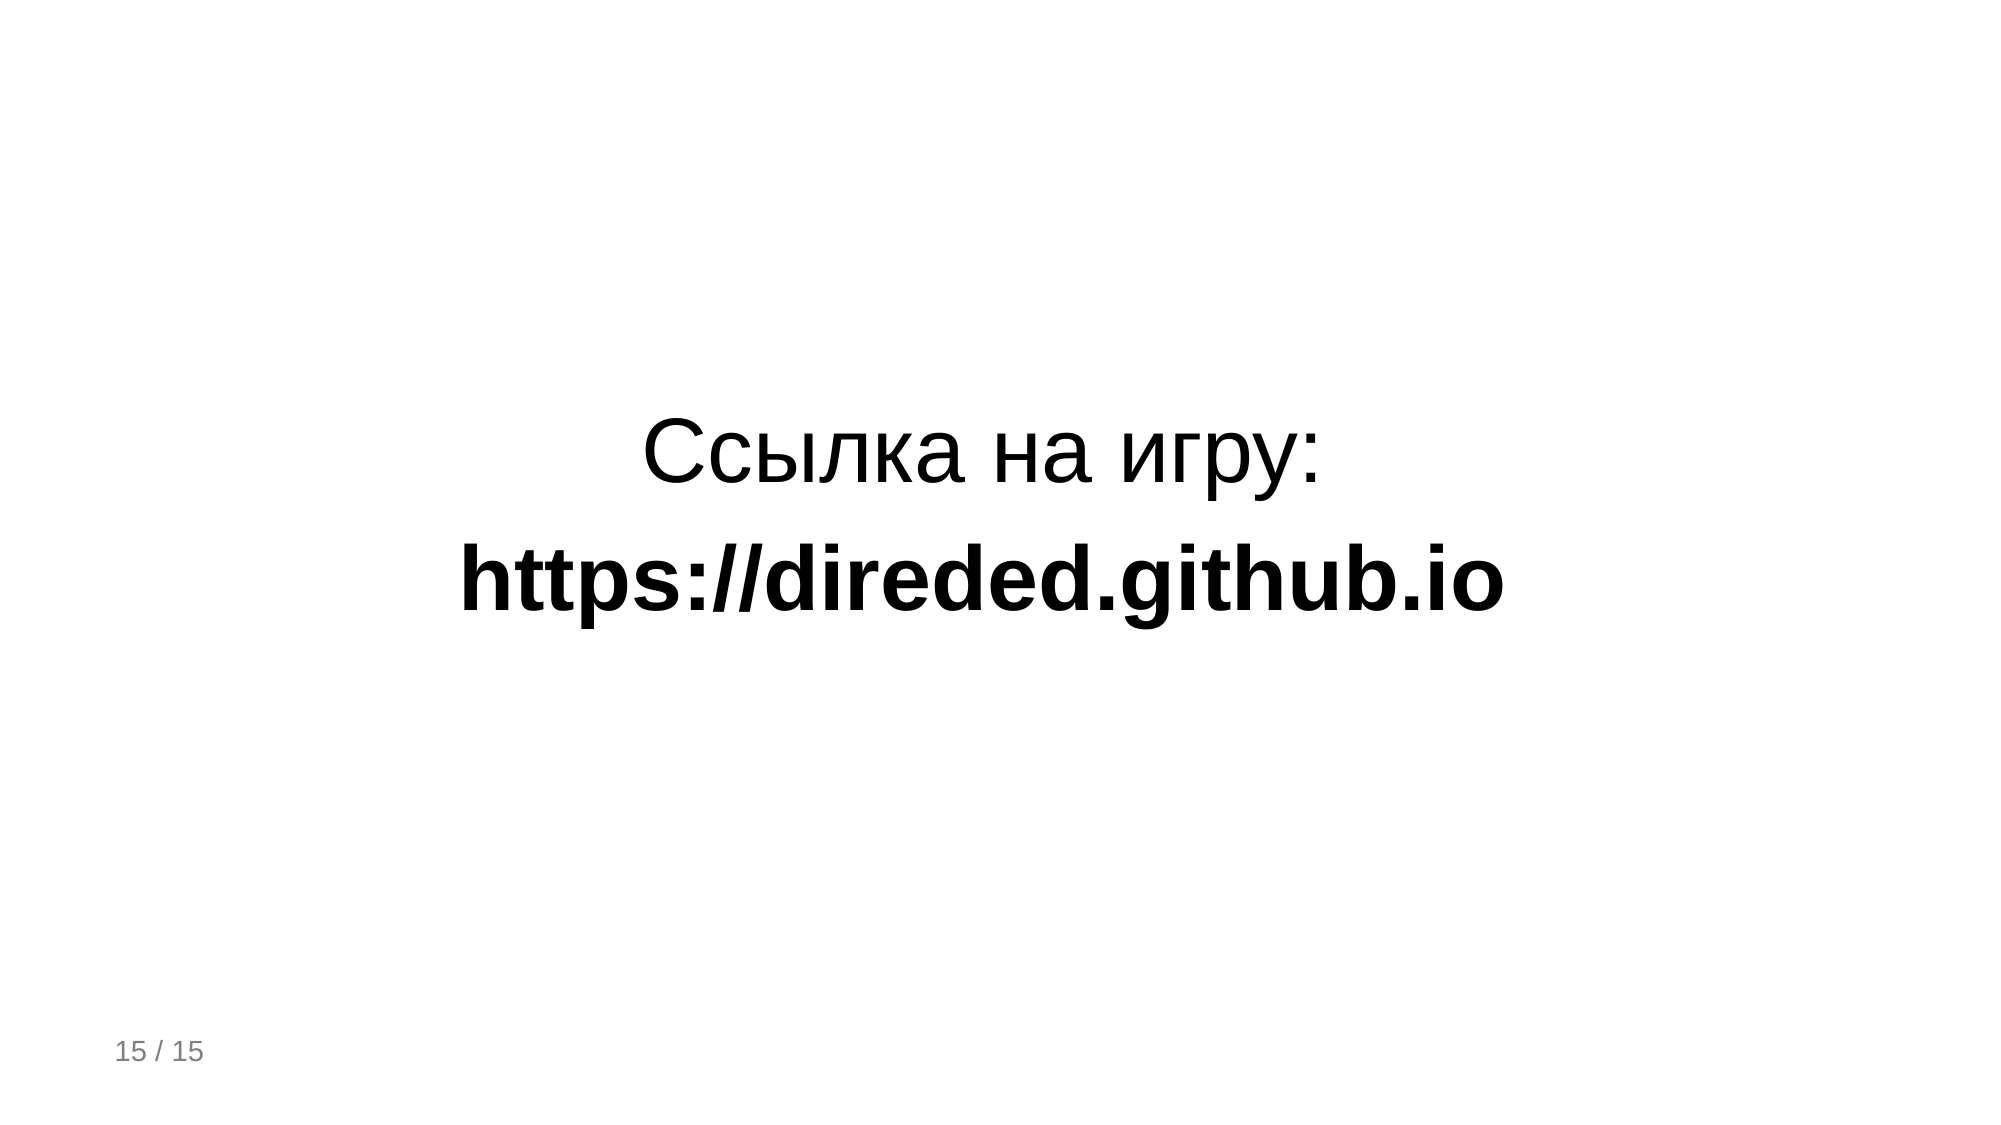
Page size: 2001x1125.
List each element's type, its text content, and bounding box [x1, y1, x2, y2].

list Ссылка на игру: https://direded.github.io [231, 382, 1735, 536]
